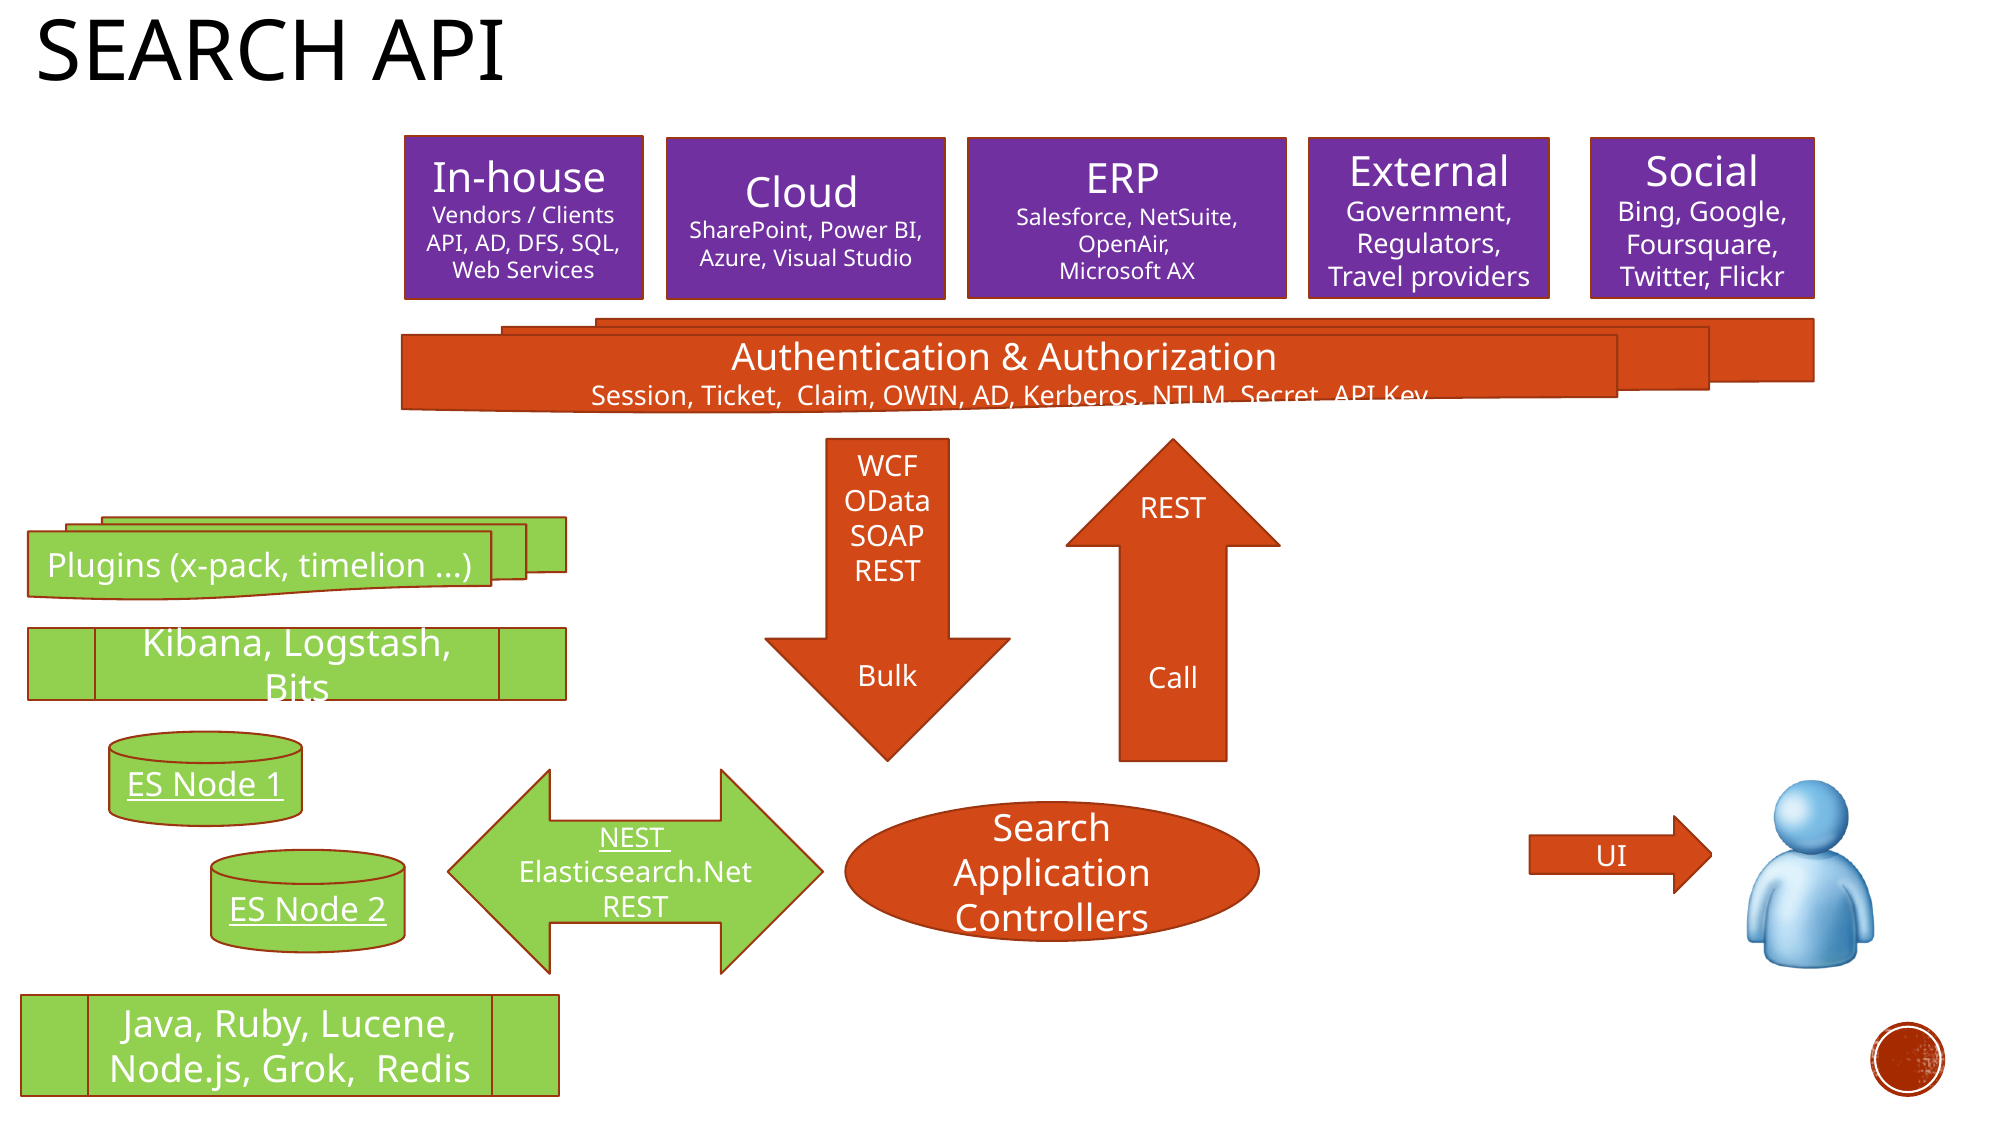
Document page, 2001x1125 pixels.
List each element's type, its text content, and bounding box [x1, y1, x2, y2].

text_box Java, Ruby, Lucene, Node.js, Grok, Redis [20, 994, 560, 1097]
text_box UI [1528, 815, 1712, 894]
text_box WCF OData SOAP REST Bulk [764, 437, 1011, 762]
text_box REST Call [1065, 438, 1281, 763]
text_box Cloud SharePoint, Power BI, Azure, Visual Studio [666, 137, 946, 300]
text_box NEST Elasticsearch.Net REST [446, 768, 824, 975]
text_box ERP Salesforce, NetSuite, OpenAir, Microsoft AX [967, 137, 1287, 299]
text_box ES Node 1 [108, 730, 303, 828]
text_box Plugins (x-pack, timelion ...) [26, 516, 568, 601]
text_box Search Application Controllers [844, 801, 1261, 942]
picture [1712, 777, 1909, 973]
text_box Social Bing, Google, Foursquare, Twitter, Flickr [1590, 137, 1815, 299]
text_box Authentication & Authorization Session, Ticket, Claim, OWIN, AD, Kerberos, NTLM, Secret, API Key [400, 317, 1815, 414]
text_box Kibana, Logstash, Bits [27, 627, 567, 701]
text_box ES Node 2 [210, 848, 406, 954]
title Search API [20, 0, 1407, 108]
text_box In-house Vendors / Clients API, AD, DFS, SQL, Web Services [404, 135, 644, 300]
text_box External Government, Regulators, Travel providers [1308, 137, 1550, 299]
